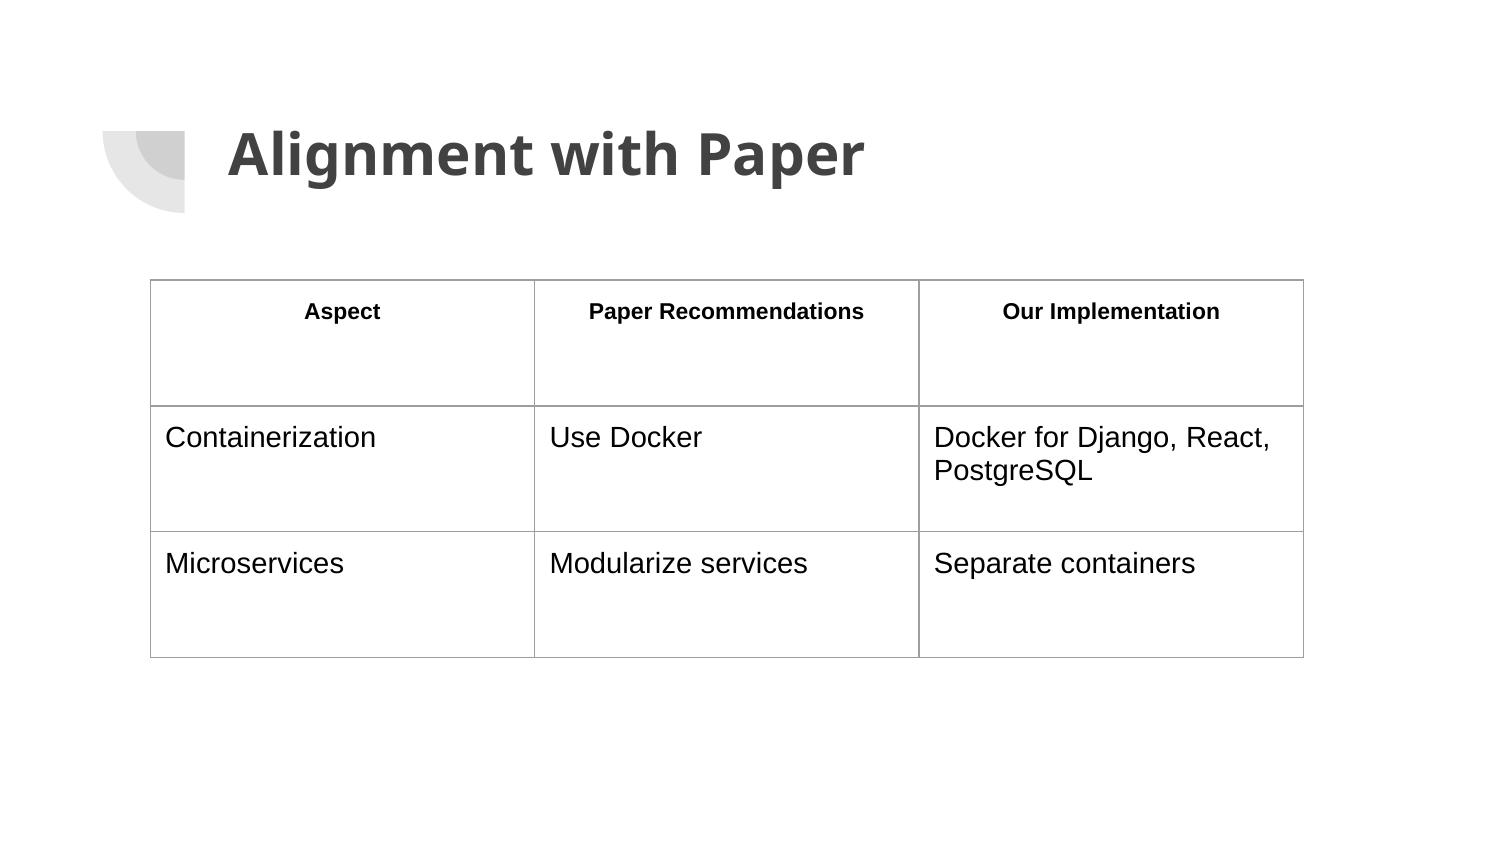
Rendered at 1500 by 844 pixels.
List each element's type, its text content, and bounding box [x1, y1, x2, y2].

table_cell Modularize services [535, 532, 918, 657]
table_cell Containerization [151, 407, 534, 531]
table_cell Docker for Django, React, PostgreSQL [920, 407, 1303, 531]
title Alignment with Paper [213, 98, 1368, 263]
table_cell Microservices [151, 532, 534, 657]
table_header Our Implementation [920, 281, 1303, 405]
table_cell Use Docker [535, 407, 918, 531]
table_header Aspect [151, 281, 534, 405]
table_cell Separate containers [920, 532, 1303, 657]
table_header Paper Recommendations [535, 281, 918, 405]
